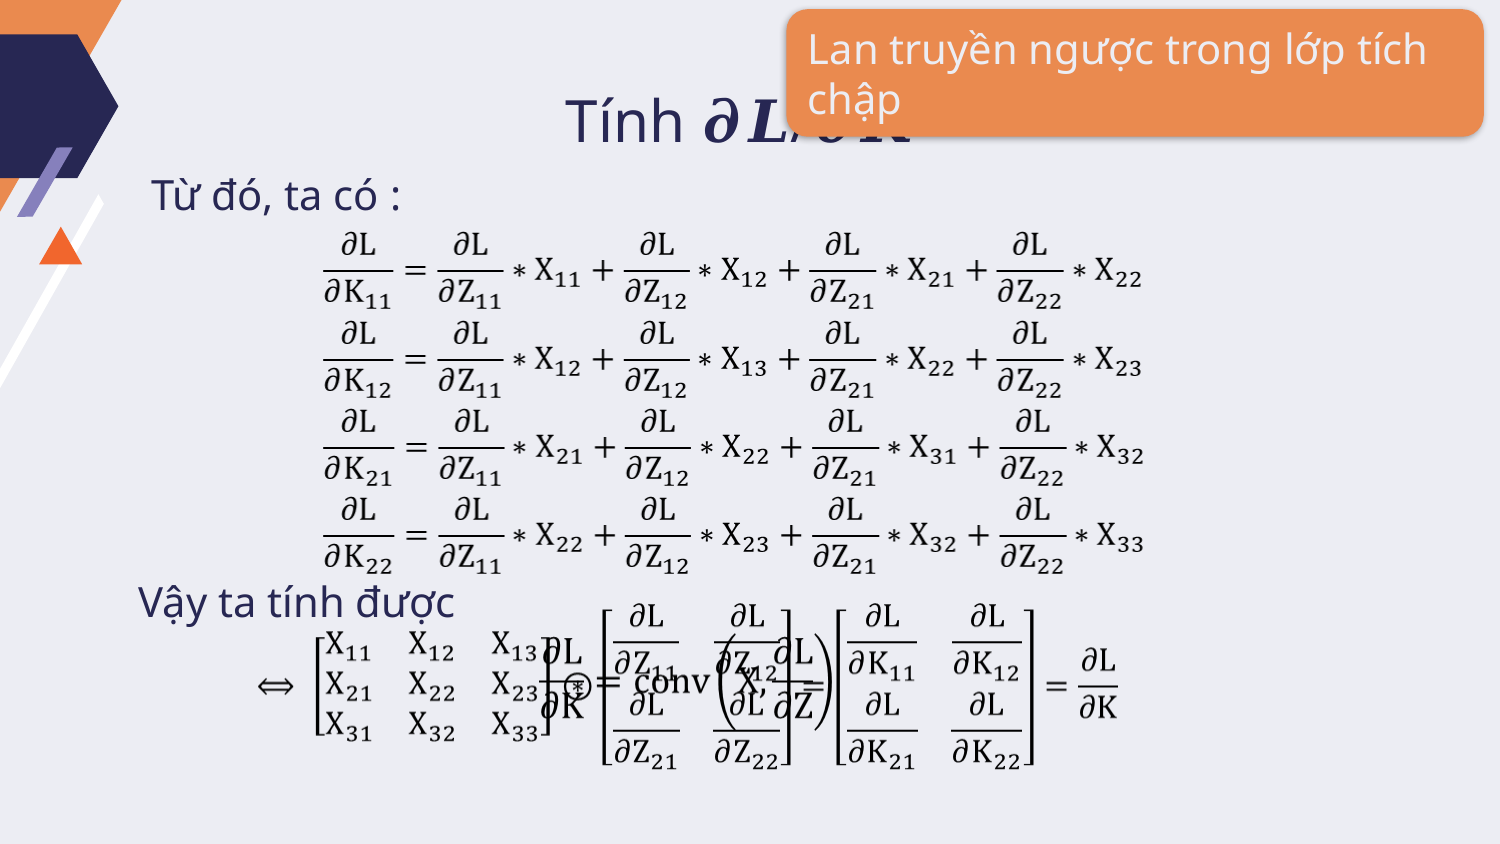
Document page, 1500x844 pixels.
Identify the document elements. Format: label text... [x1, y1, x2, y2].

text_box [232, 227, 1238, 631]
title Tính 𝝏𝑳/𝝏𝑲 [183, 69, 1301, 164]
text_box Từ đó, ta có : [136, 158, 1238, 227]
text_box Vậy ta tính được [123, 564, 1124, 634]
text_box Lan truyền ngược trong lớp tích chập [786, 9, 1484, 137]
text_box [248, 621, 1126, 739]
text_box [211, 591, 1163, 780]
